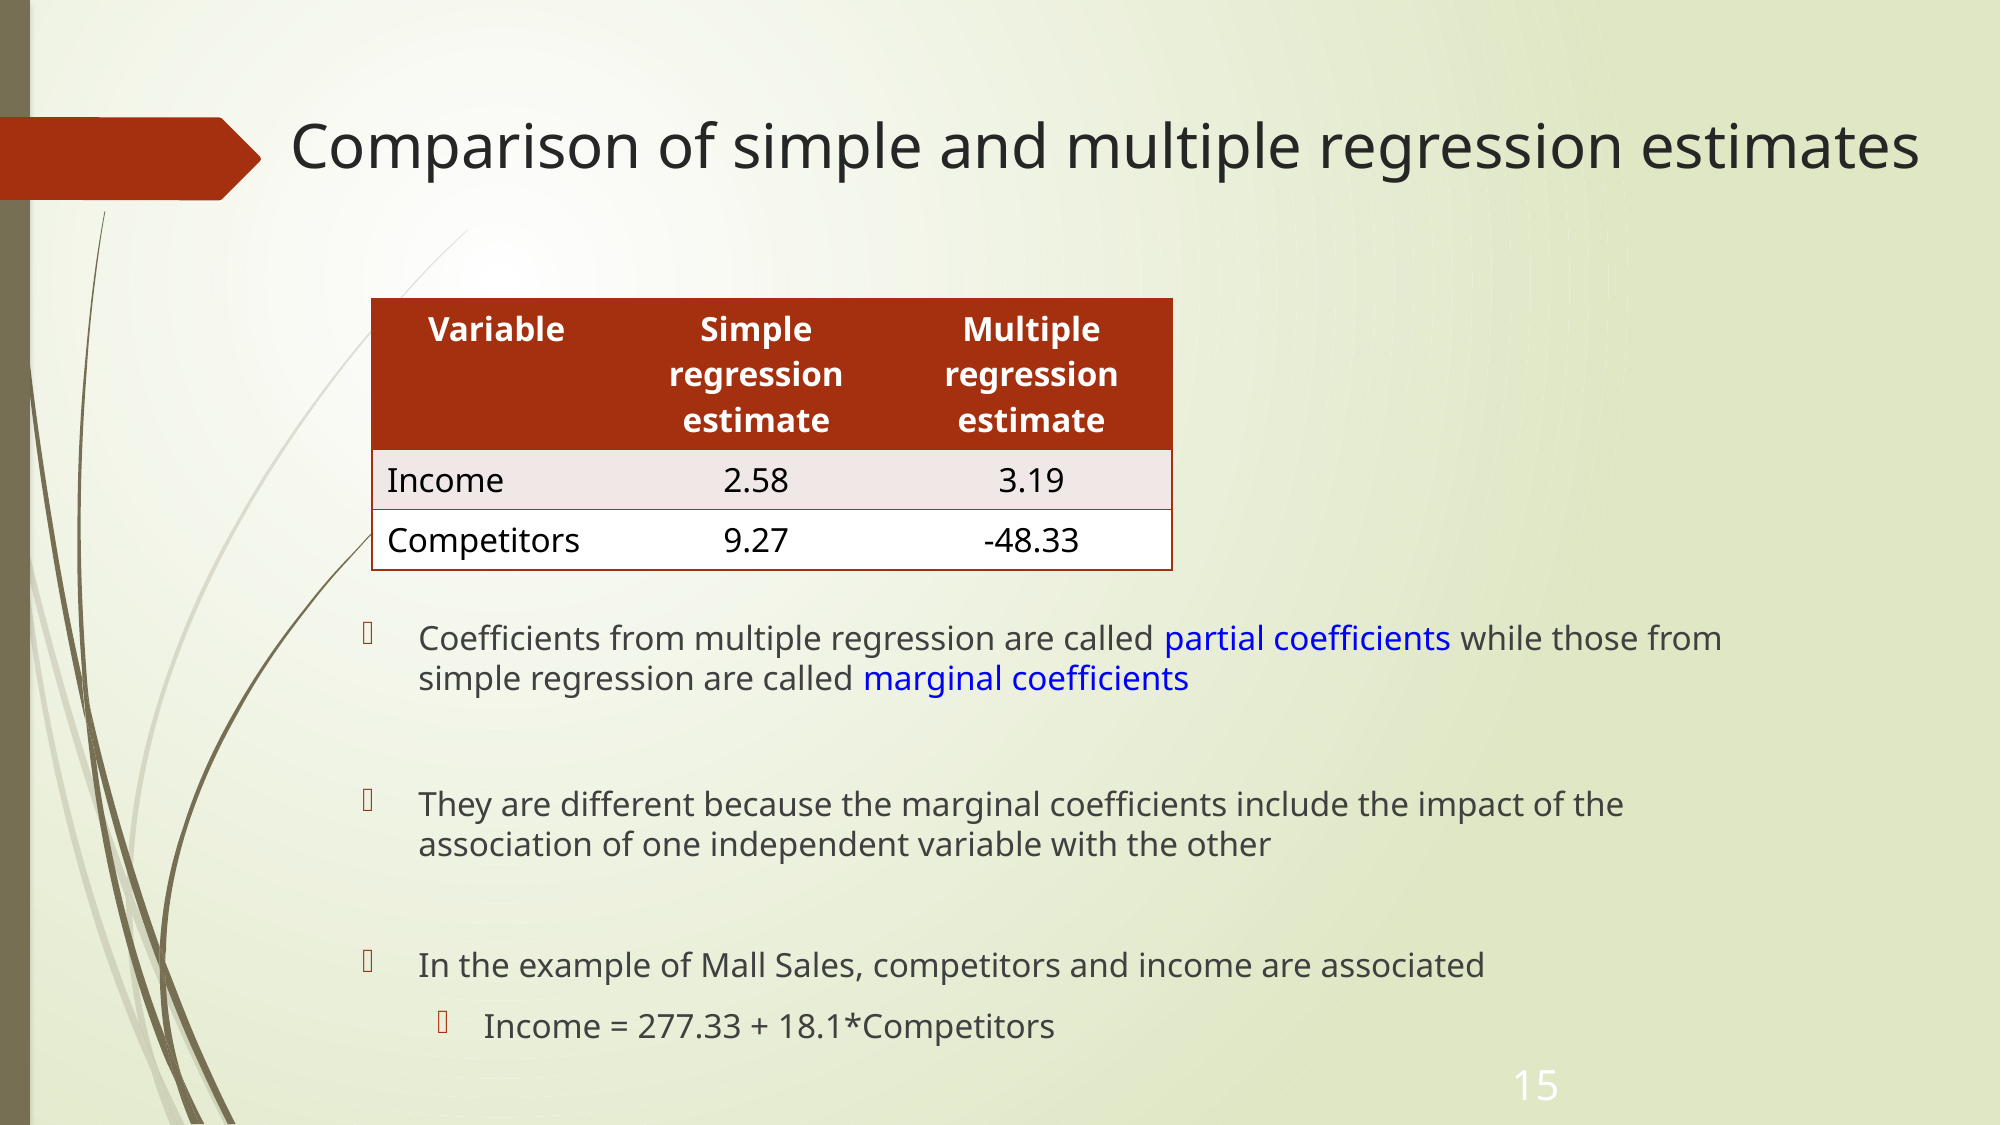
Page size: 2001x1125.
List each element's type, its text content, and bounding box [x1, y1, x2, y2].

table_cell 9.27 [621, 510, 891, 569]
table_cell Income [373, 450, 621, 509]
table_header Multiple regression estimate [891, 299, 1171, 448]
table_cell Competitors [373, 510, 621, 569]
list Coefficients from multiple regression are called partial coefficients while those from simple regression are called marginal coefficients They are different because the marginal coefficients include the impact of the association of one independent variable with the other In the example of Mall Sales, competitors and income are associated Income = 277.33 + 18.1*Competitors [347, 543, 1810, 1100]
table_cell 3.19 [891, 450, 1171, 509]
table_header Simple regression estimate [621, 299, 891, 448]
table_cell 2.58 [621, 450, 891, 509]
slide_number 15 [1400, 1025, 1750, 1100]
title Comparison of simple and multiple regression estimates [275, 99, 1957, 238]
table_header Variable [373, 299, 621, 448]
table_cell -48.33 [891, 510, 1171, 569]
